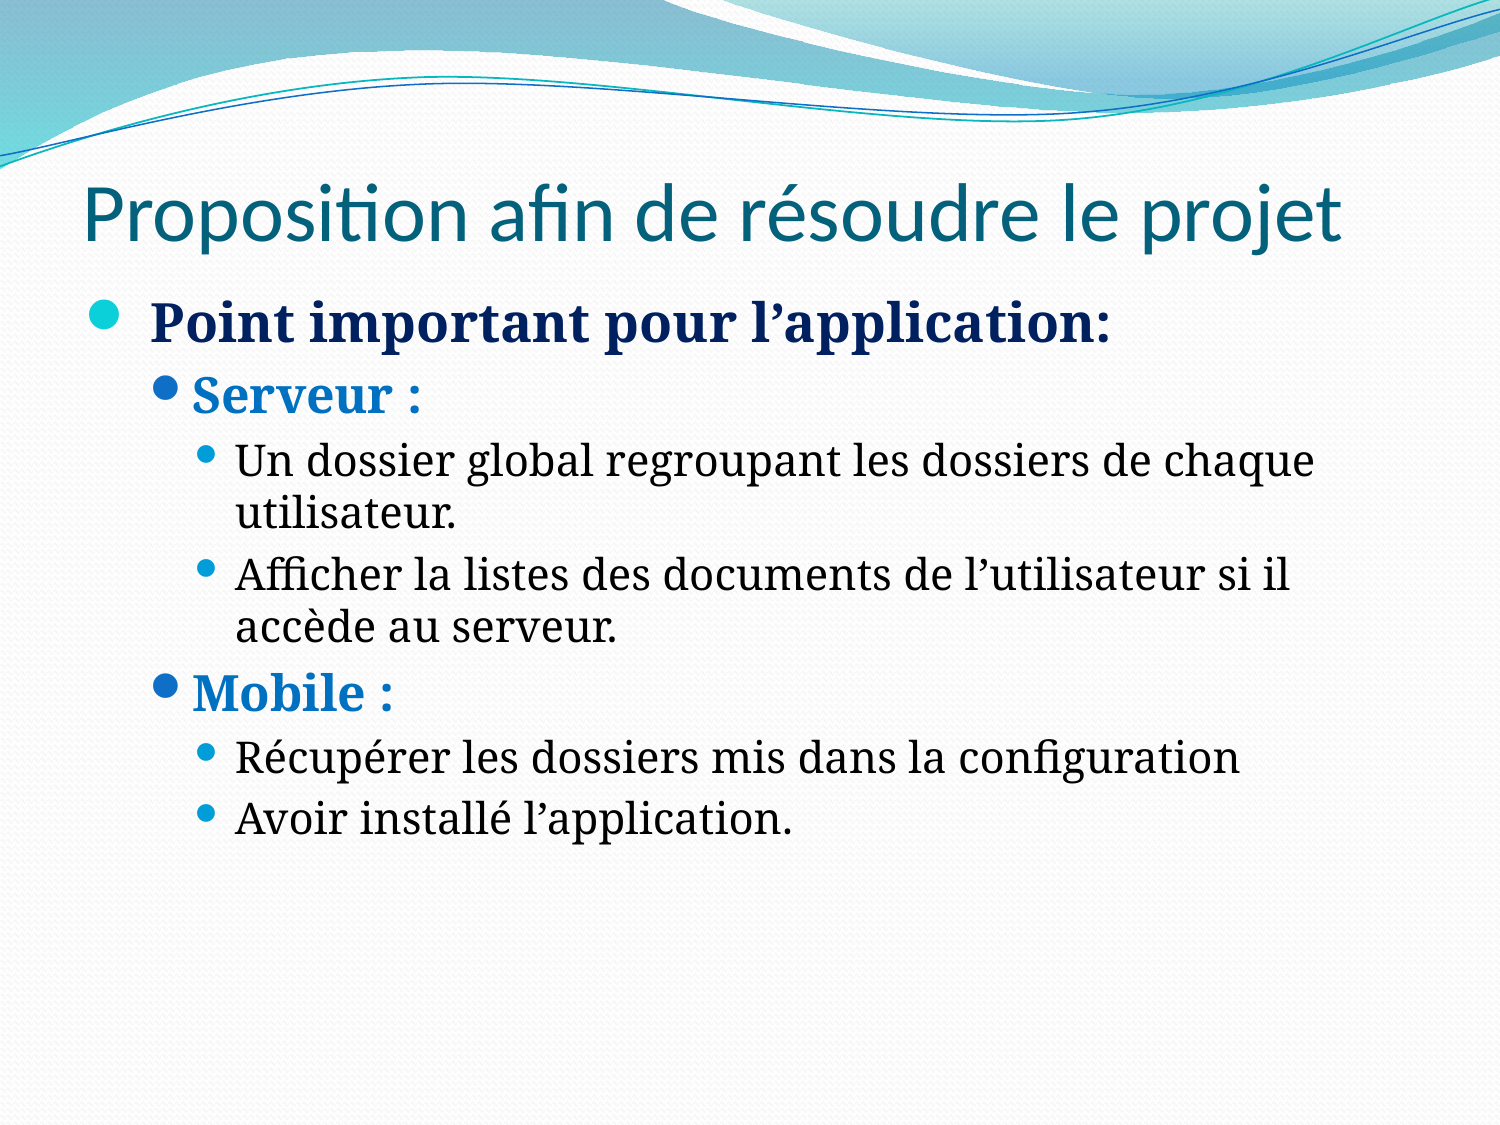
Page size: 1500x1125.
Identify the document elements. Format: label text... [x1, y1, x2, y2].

title Proposition afin de résoudre le projet [82, 70, 1432, 258]
list Point important pour l’application: Serveur : Un dossier global regroupant les dossiers de chaque utilisateur. Afficher la listes des documents de l’utilisateur si il accède au serveur. Mobile : Récupérer les dossiers mis dans la configuration Avoir installé l’application. [70, 281, 1421, 1002]
